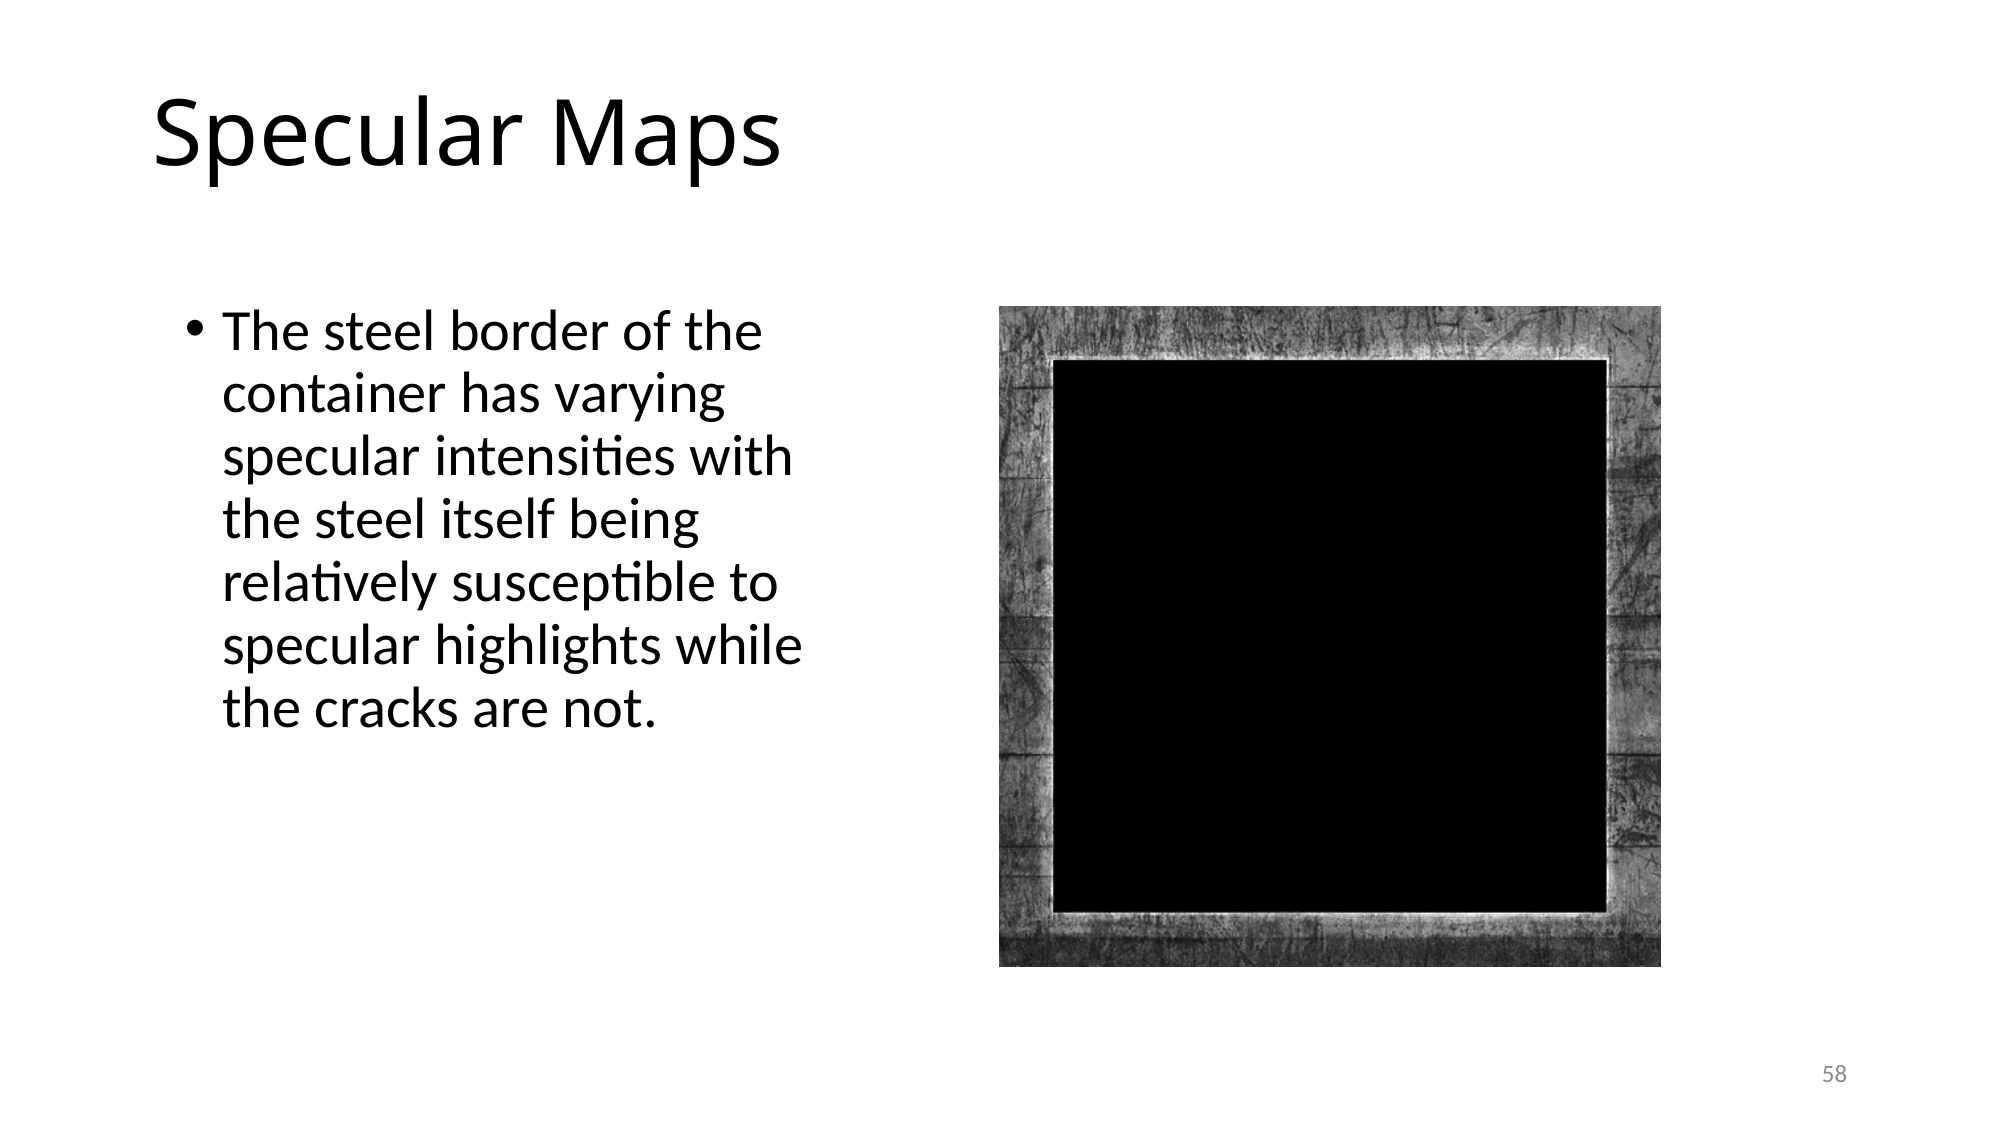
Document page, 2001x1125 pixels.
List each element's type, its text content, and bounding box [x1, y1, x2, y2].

slide_number 58 [1412, 1042, 1863, 1103]
picture [999, 306, 1661, 967]
list The steel border of the container has varying specular intensities with the steel itself being relatively susceptible to specular highlights while the cracks are not. [169, 292, 828, 1006]
title Specular Maps [137, 59, 1863, 212]
